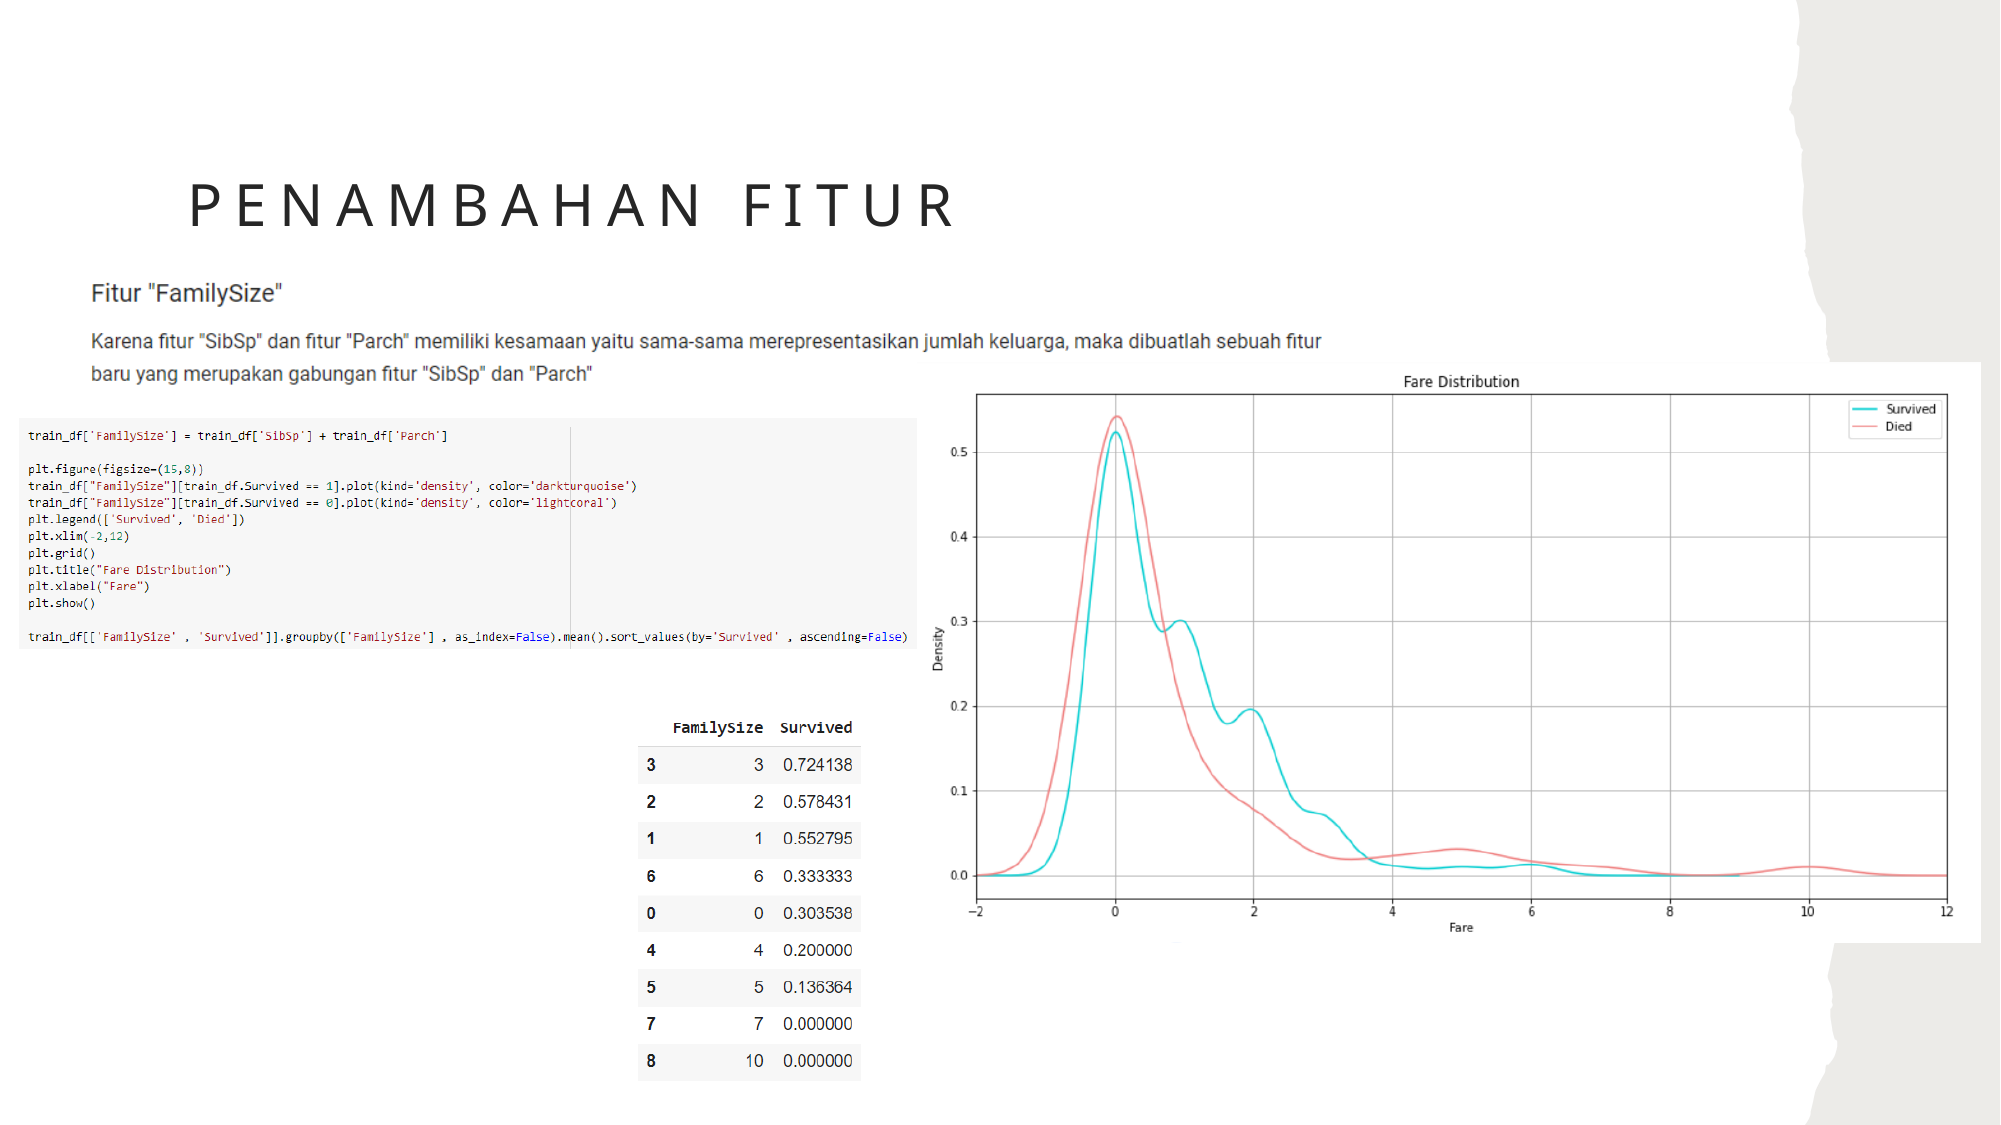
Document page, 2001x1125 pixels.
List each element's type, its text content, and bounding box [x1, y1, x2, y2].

title Penambahan Fitur [172, 99, 1782, 300]
picture [18, 0, 2000, 1125]
picture [614, 689, 869, 1085]
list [86, 268, 1328, 391]
